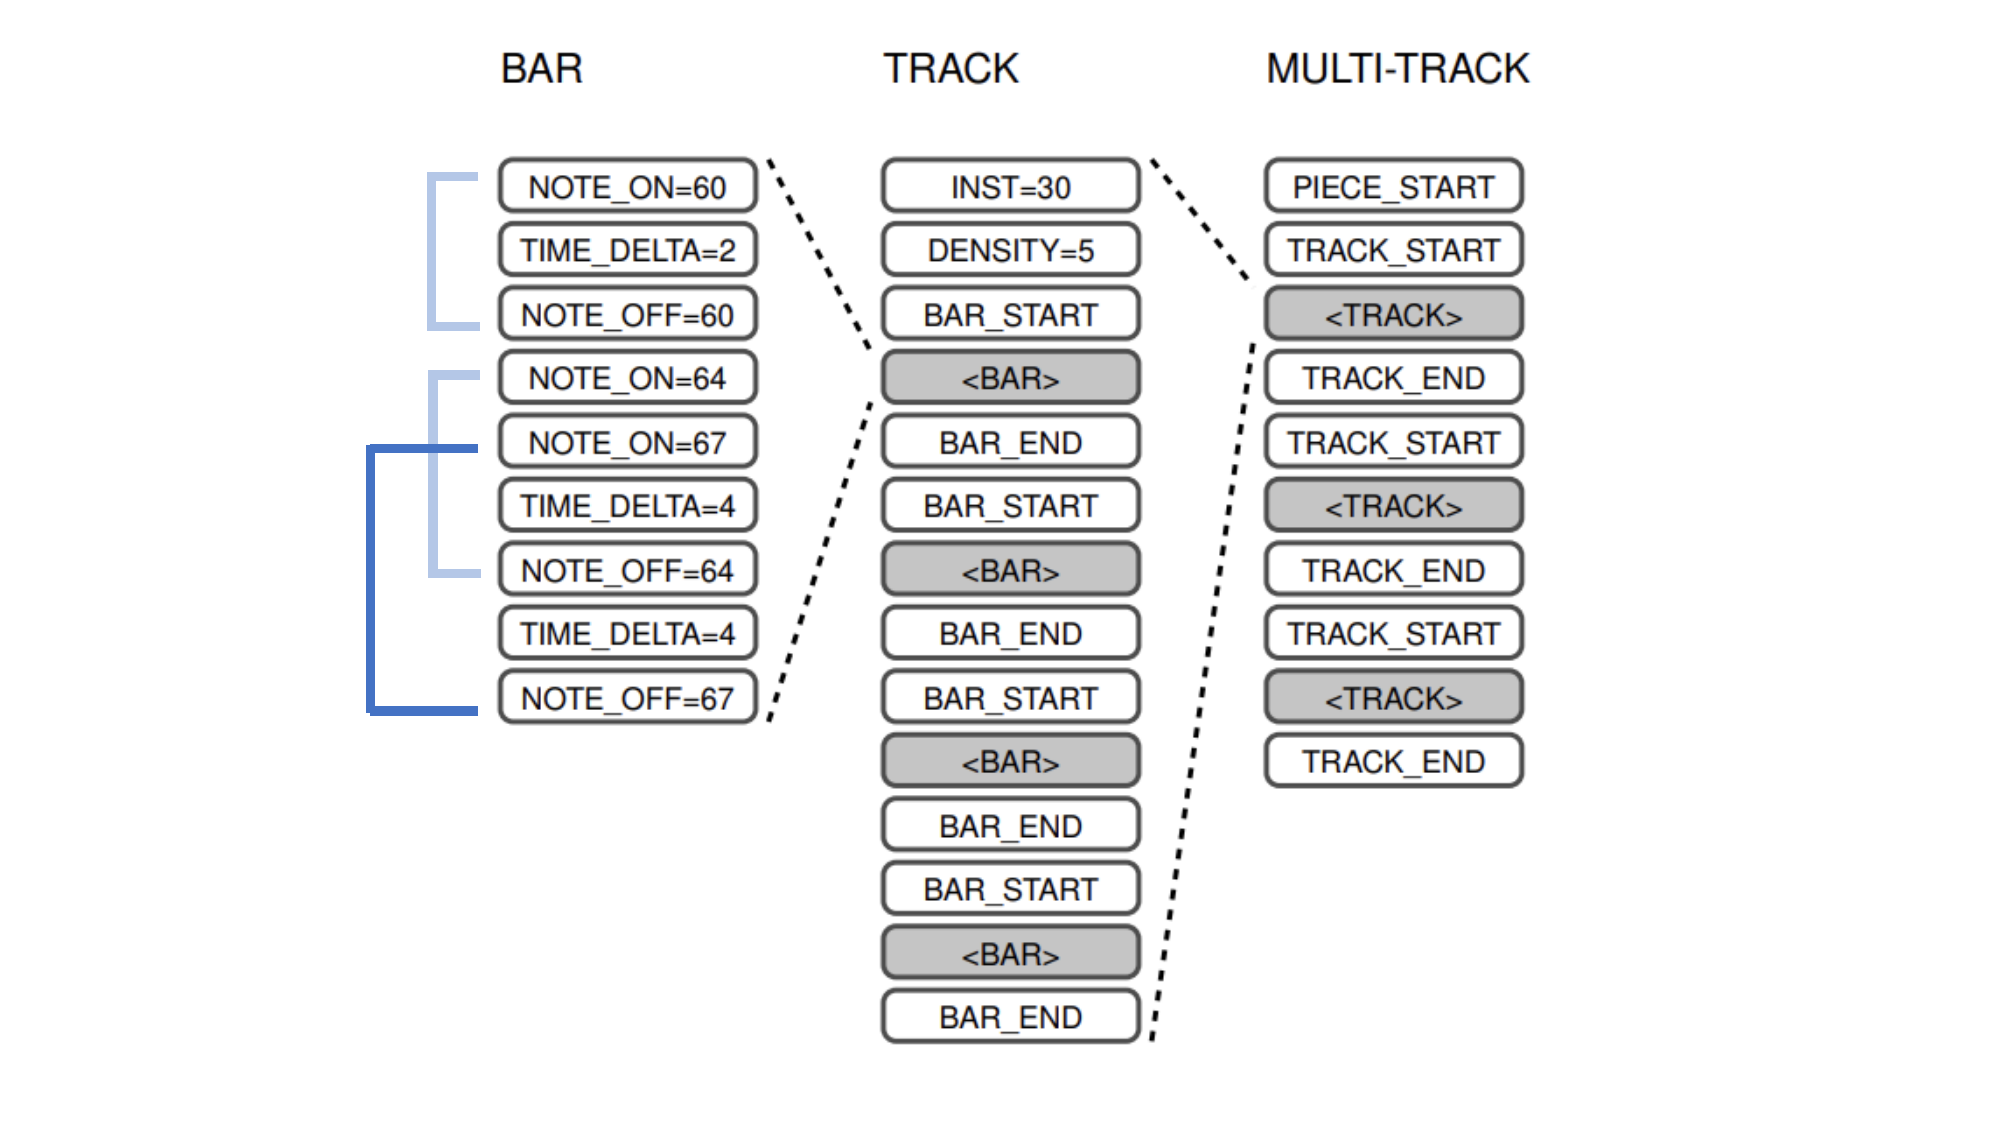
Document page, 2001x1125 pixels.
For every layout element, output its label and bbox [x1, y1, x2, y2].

list [478, 28, 1597, 1125]
